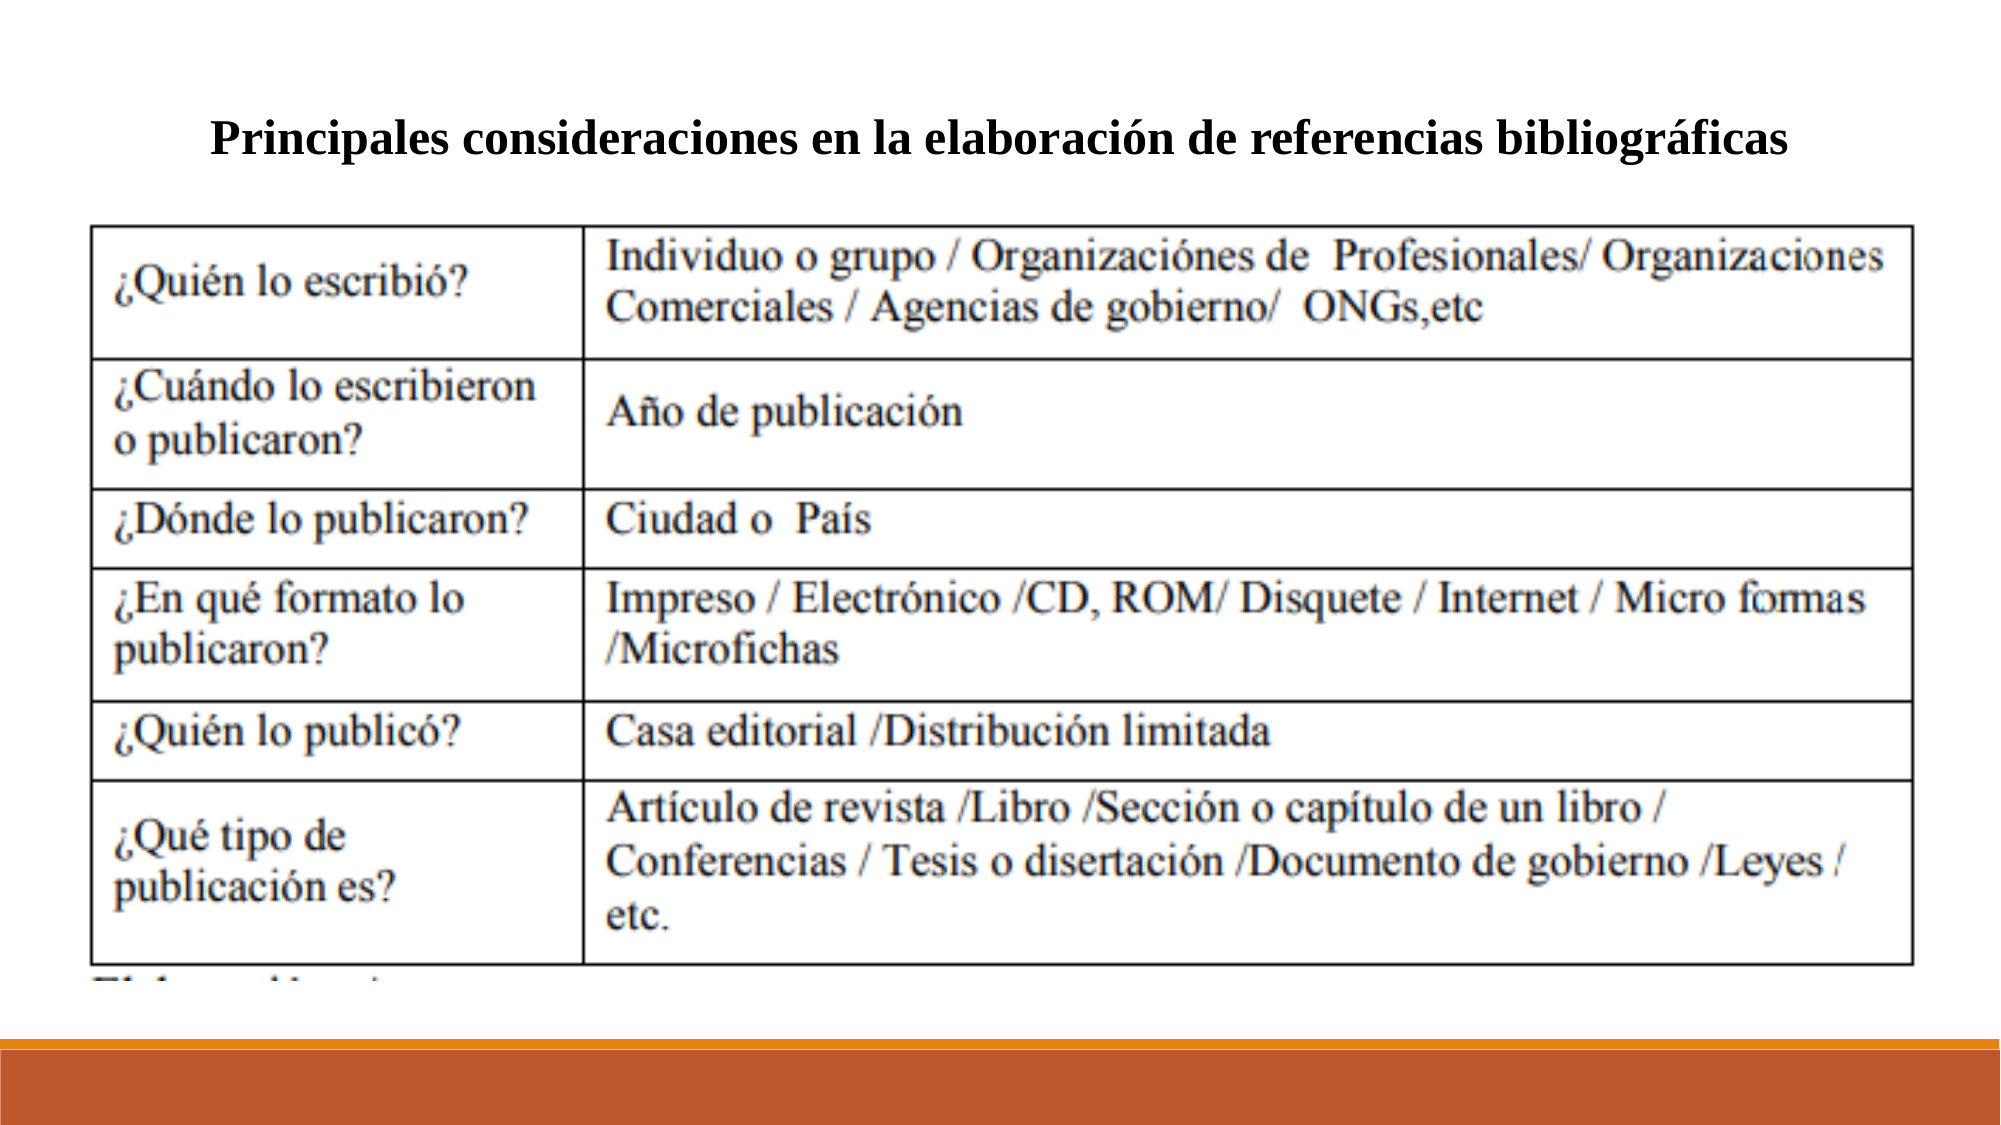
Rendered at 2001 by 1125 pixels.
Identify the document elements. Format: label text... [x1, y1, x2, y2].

text_box Principales consideraciones en la elaboración de referencias bibliográficas [196, 96, 1810, 172]
picture [73, 205, 1932, 982]
